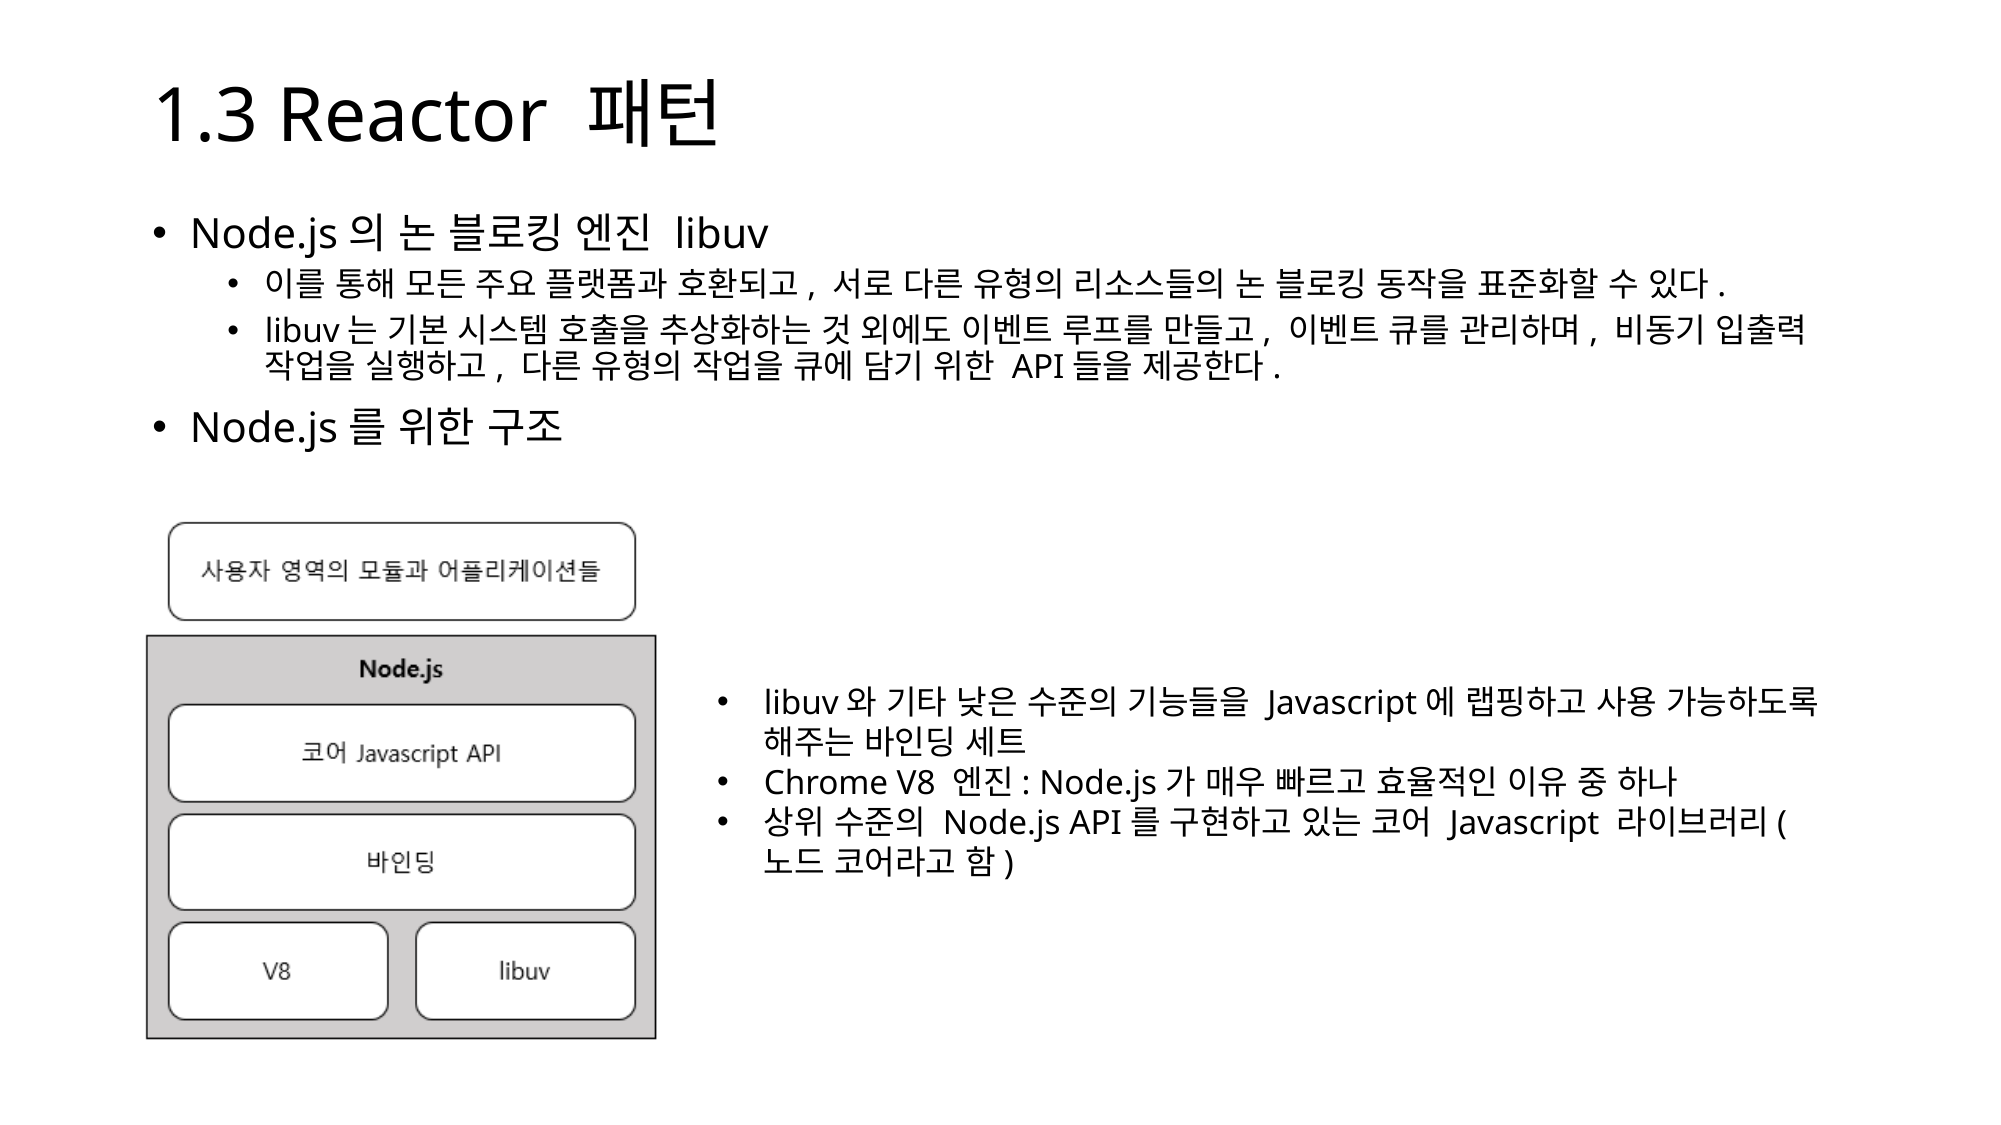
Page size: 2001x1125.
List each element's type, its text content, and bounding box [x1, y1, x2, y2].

title 1.3 Reactor 패턴 [137, 59, 1863, 175]
picture [137, 513, 666, 1052]
text_box libuv와 기타 낮은 수준의 기능들을 Javascript에 랩핑하고 사용 가능하도록 해주는 바인딩 세트 Chrome V8 엔진: Node.js가 매우 빠르고 효율적인 이유 중 하나 상위 수준의 Node.js API를 구현하고 있는 코어 Javascript 라이브러리(노드 코어라고 함) [702, 674, 1863, 889]
list Node.js의 논 블로킹 엔진 libuv 이를 통해 모든 주요 플랫폼과 호환되고, 서로 다른 유형의 리소스들의 논 블로킹 동작을 표준화할 수 있다. libuv는 기본 시스템 호출을 추상화하는 것 외에도 이벤트 루프를 만들고, 이벤트 큐를 관리하며, 비동기 입출력 작업을 실행하고, 다른 유형의 작업을 큐에 담기 위한 API들을 제공한다. Node.js를 위한 구조 [137, 204, 1863, 1022]
